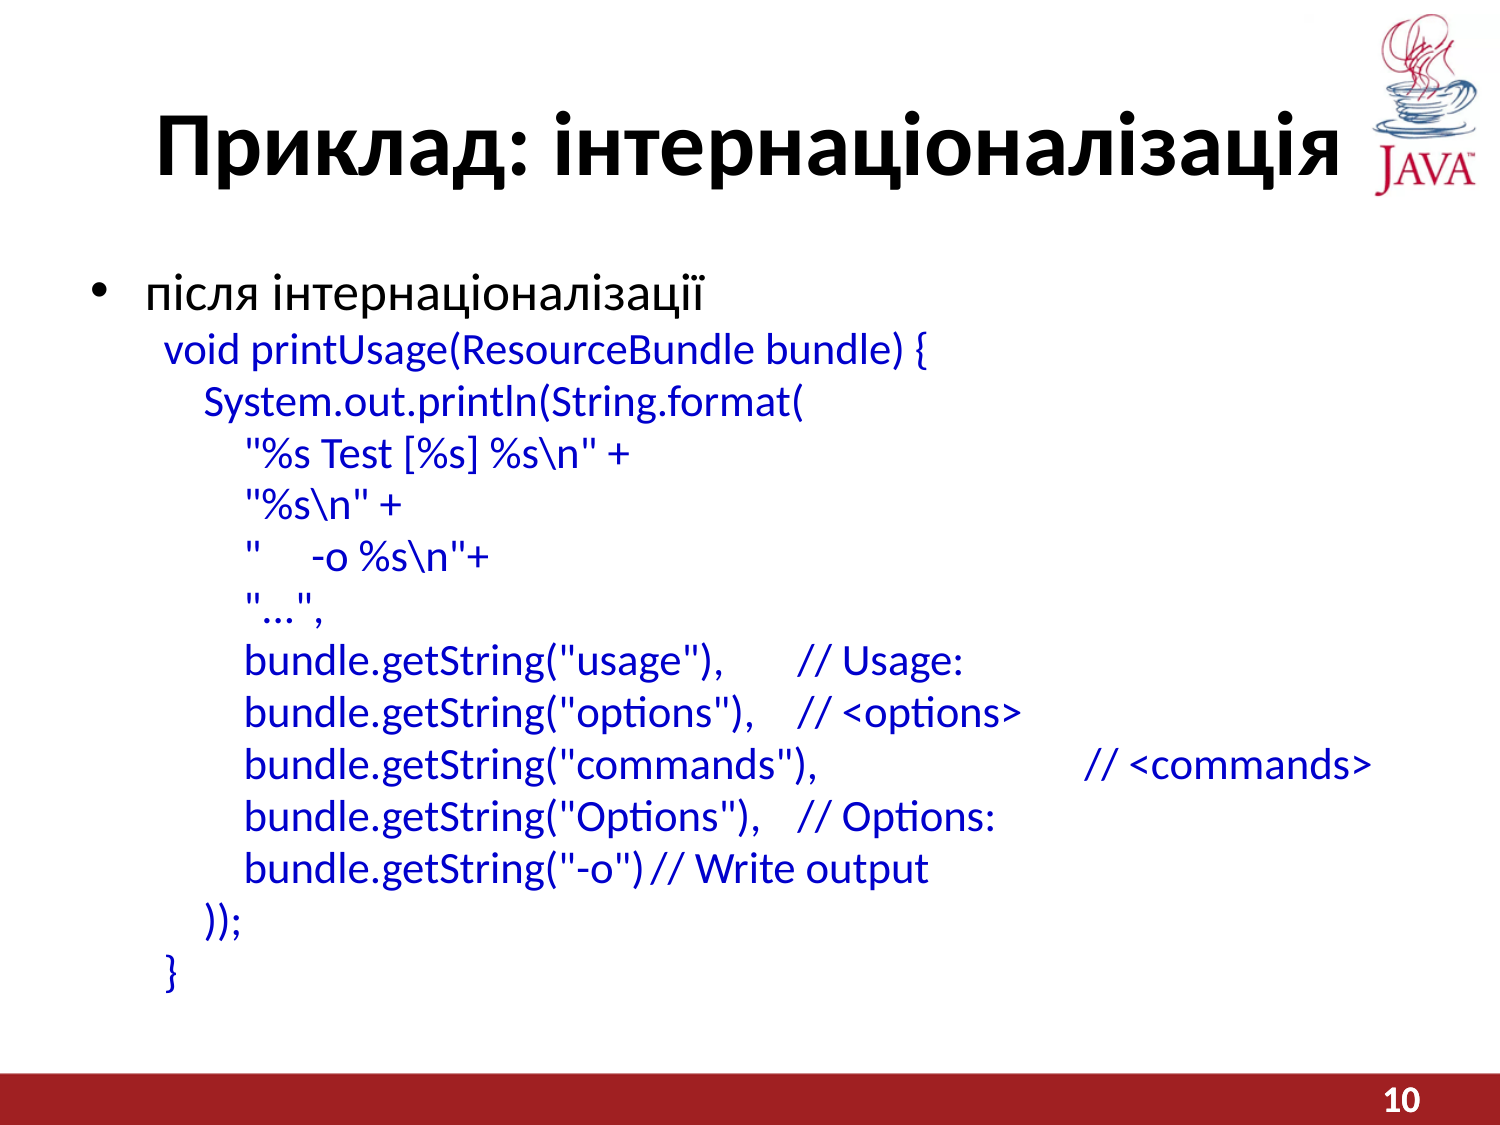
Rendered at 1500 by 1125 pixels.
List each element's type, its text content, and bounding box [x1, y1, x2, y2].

picture [0, 0, 1500, 1125]
list після інтернаціоналізації void printUsage(ResourceBundle bundle) { System.out.println(String.format( "%s Test [%s] %s\n" + "%s\n" + " -o %s\n"+ "...", bundle.getString("usage"), // Usage: bundle.getString("options"), // <options> bundle.getString("commands"), // <commands> bundle.getString("Options"), // Options: bundle.getString("-o") // Write output )); } [75, 262, 1425, 1005]
title Приклад: інтернаціоналізація [75, 45, 1425, 233]
